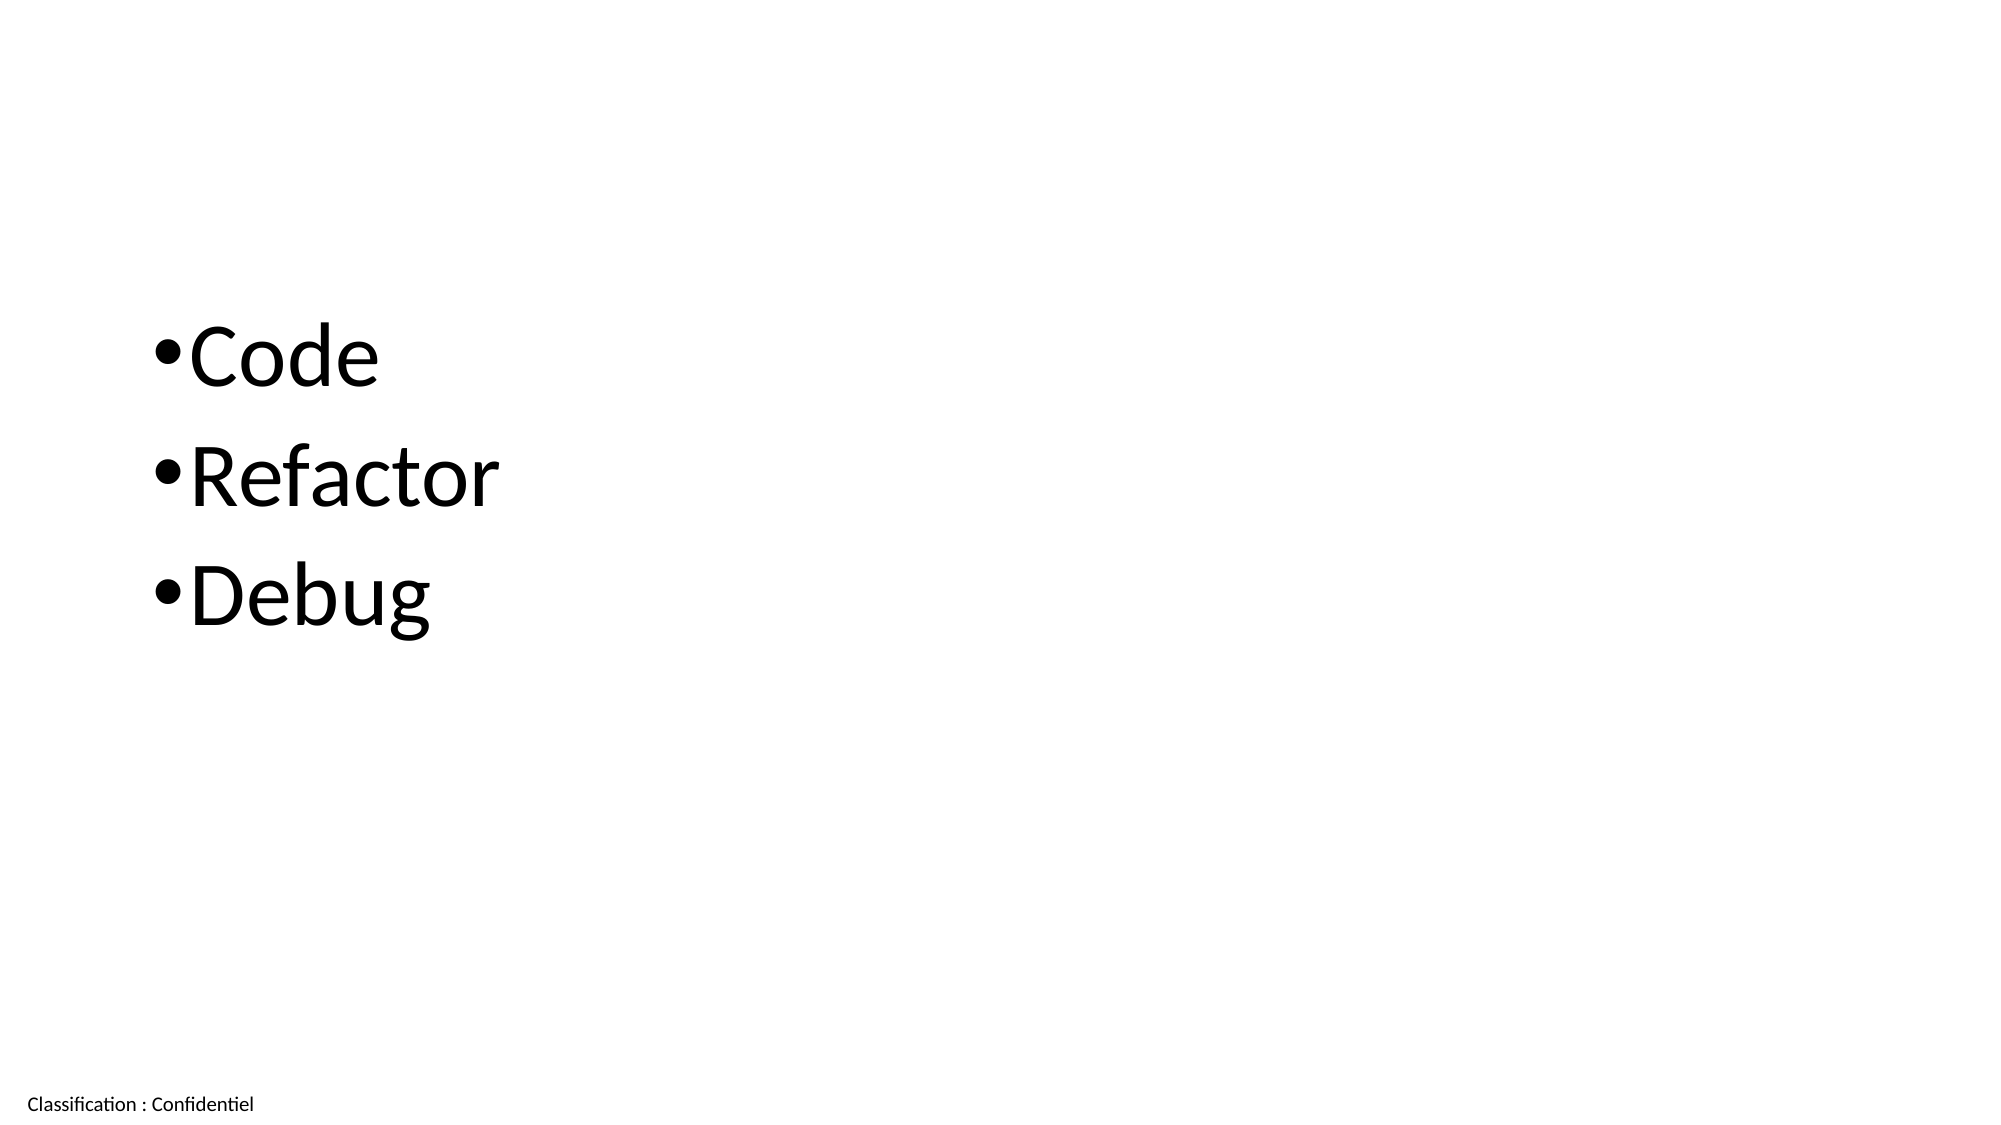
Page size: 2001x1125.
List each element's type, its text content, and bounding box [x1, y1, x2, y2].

list Code Refactor Debug [137, 299, 1863, 1014]
